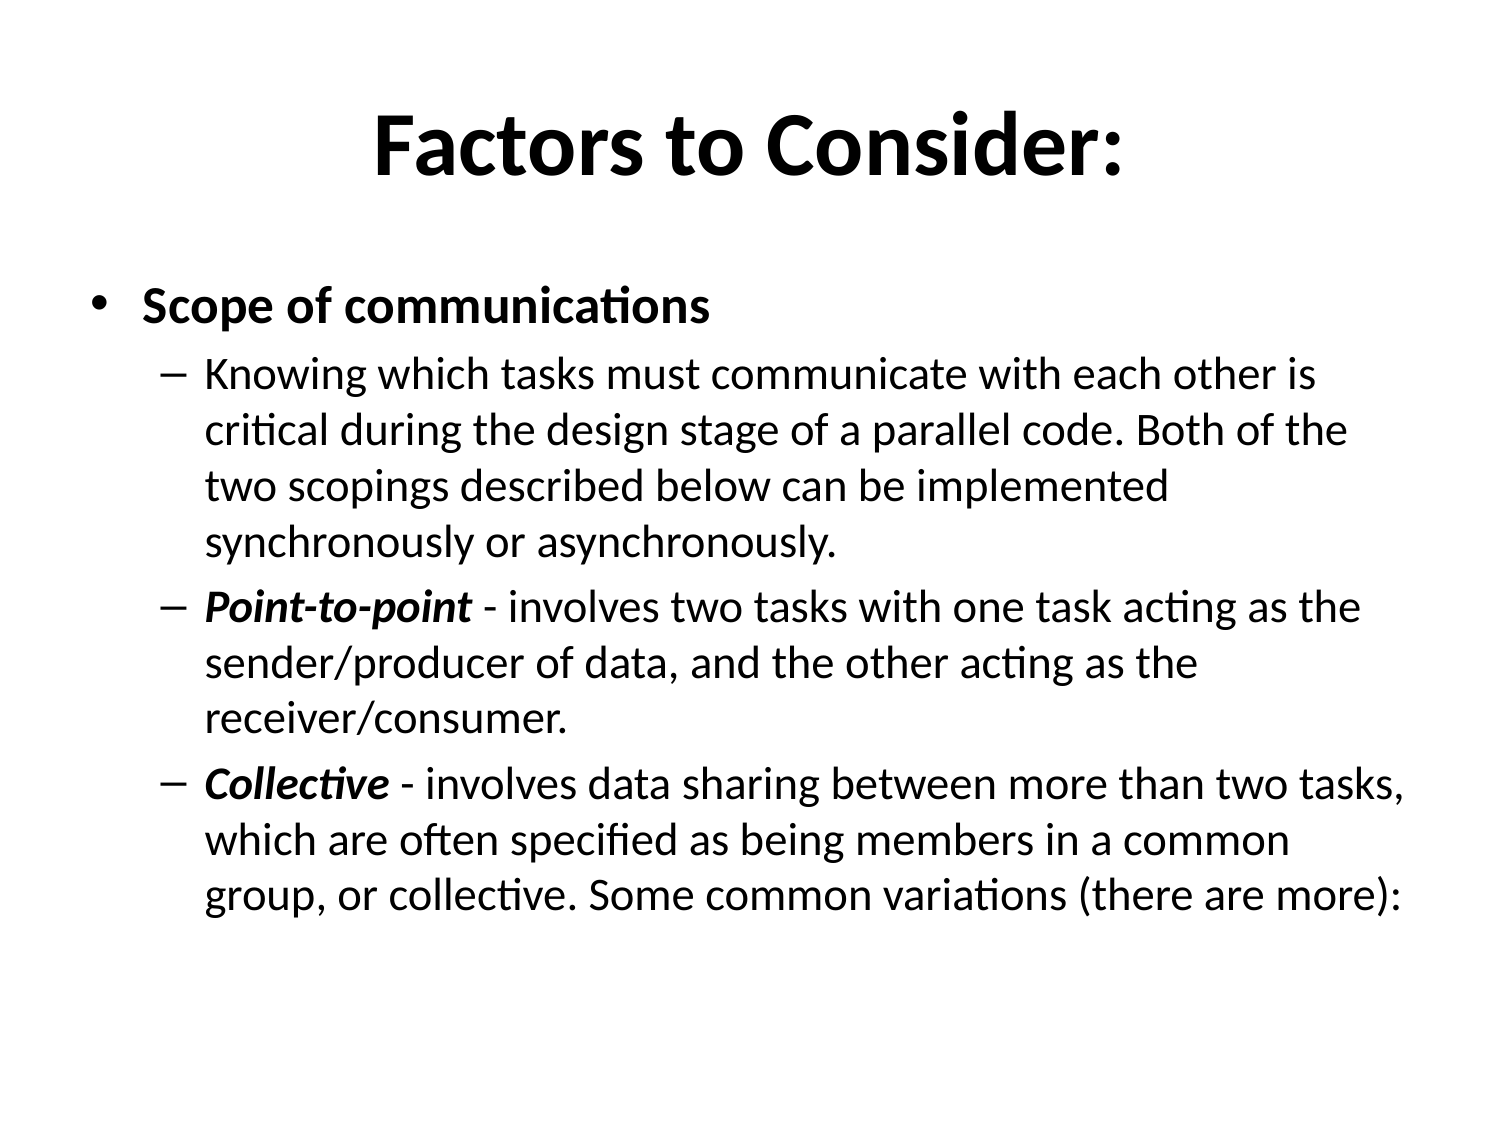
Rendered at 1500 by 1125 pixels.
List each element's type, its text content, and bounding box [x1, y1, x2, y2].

title Factors to Consider: [75, 45, 1425, 233]
list Scope of communications Knowing which tasks must communicate with each other is critical during the design stage of a parallel code. Both of the two scopings described below can be implemented synchronously or asynchronously. Point-to-point - involves two tasks with one task acting as the sender/producer of data, and the other acting as the receiver/consumer. Collective - involves data sharing between more than two tasks, which are often specified as being members in a common group, or collective. Some common variations (there are more): [75, 262, 1425, 1005]
